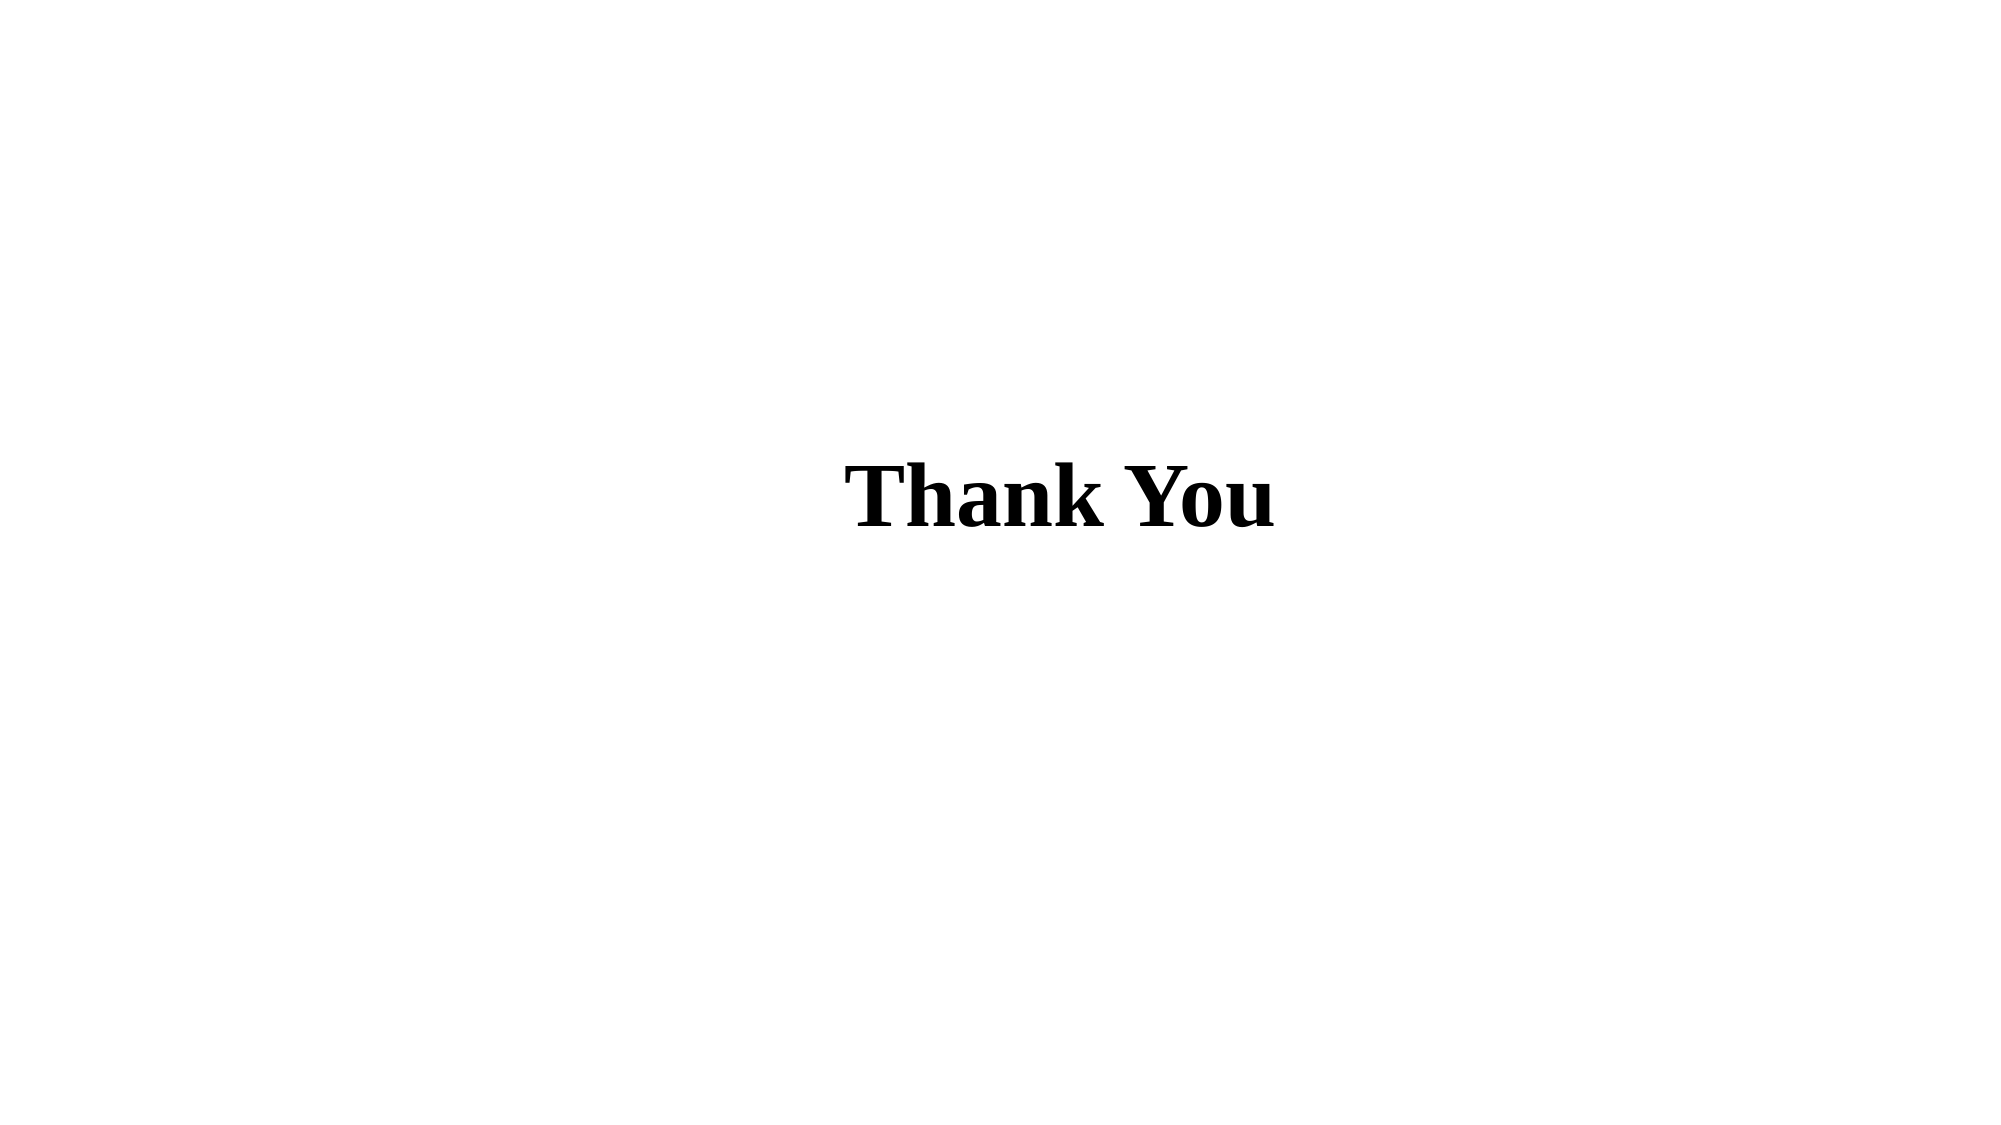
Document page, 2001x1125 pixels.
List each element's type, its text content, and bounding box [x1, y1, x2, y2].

title Thank You [829, 372, 1380, 621]
